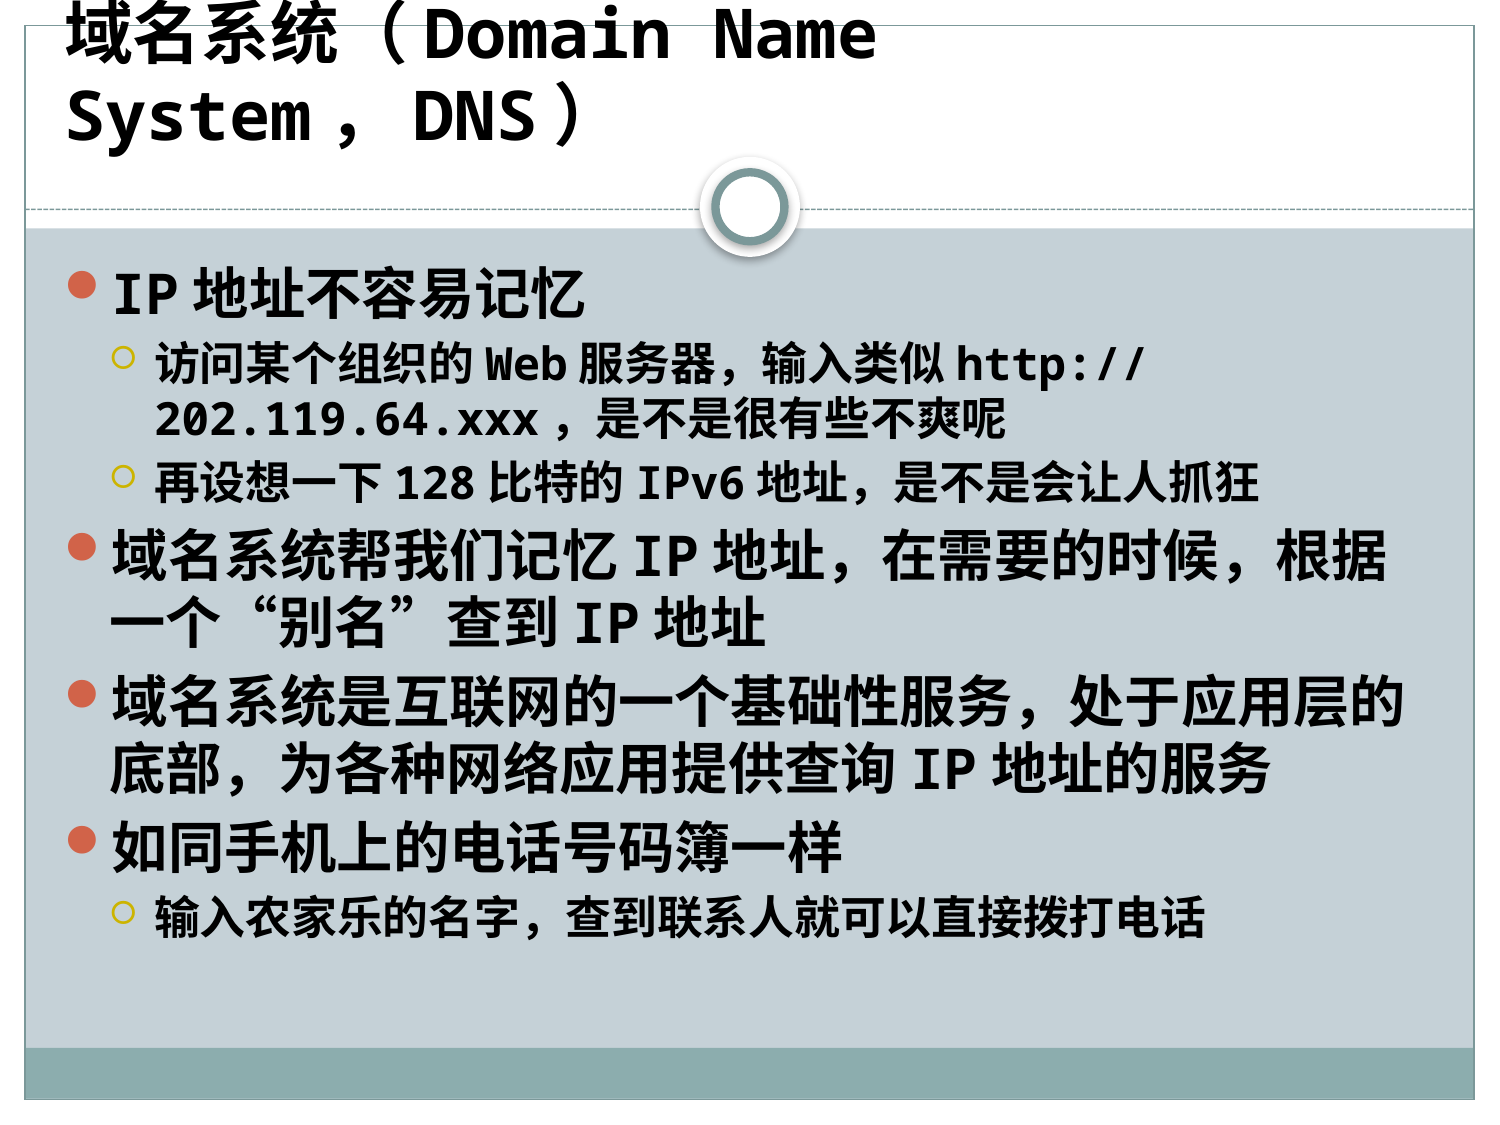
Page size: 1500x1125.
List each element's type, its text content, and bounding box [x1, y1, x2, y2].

title 域名系统（Domain Name System，DNS） [49, 37, 1450, 162]
list IP地址不容易记忆 访问某个组织的Web服务器，输入类似http://202.119.64.xxx，是不是很有些不爽呢 再设想一下128比特的IPv6地址，是不是会让人抓狂 域名系统帮我们记忆IP地址，在需要的时候，根据一个“别名”查到IP地址 域名系统是互联网的一个基础性服务，处于应用层的底部，为各种网络应用提供查询IP地址的服务 如同手机上的电话号码簿一样 输入农家乐的名字，查到联系人就可以直接拨打电话 [49, 250, 1445, 1047]
